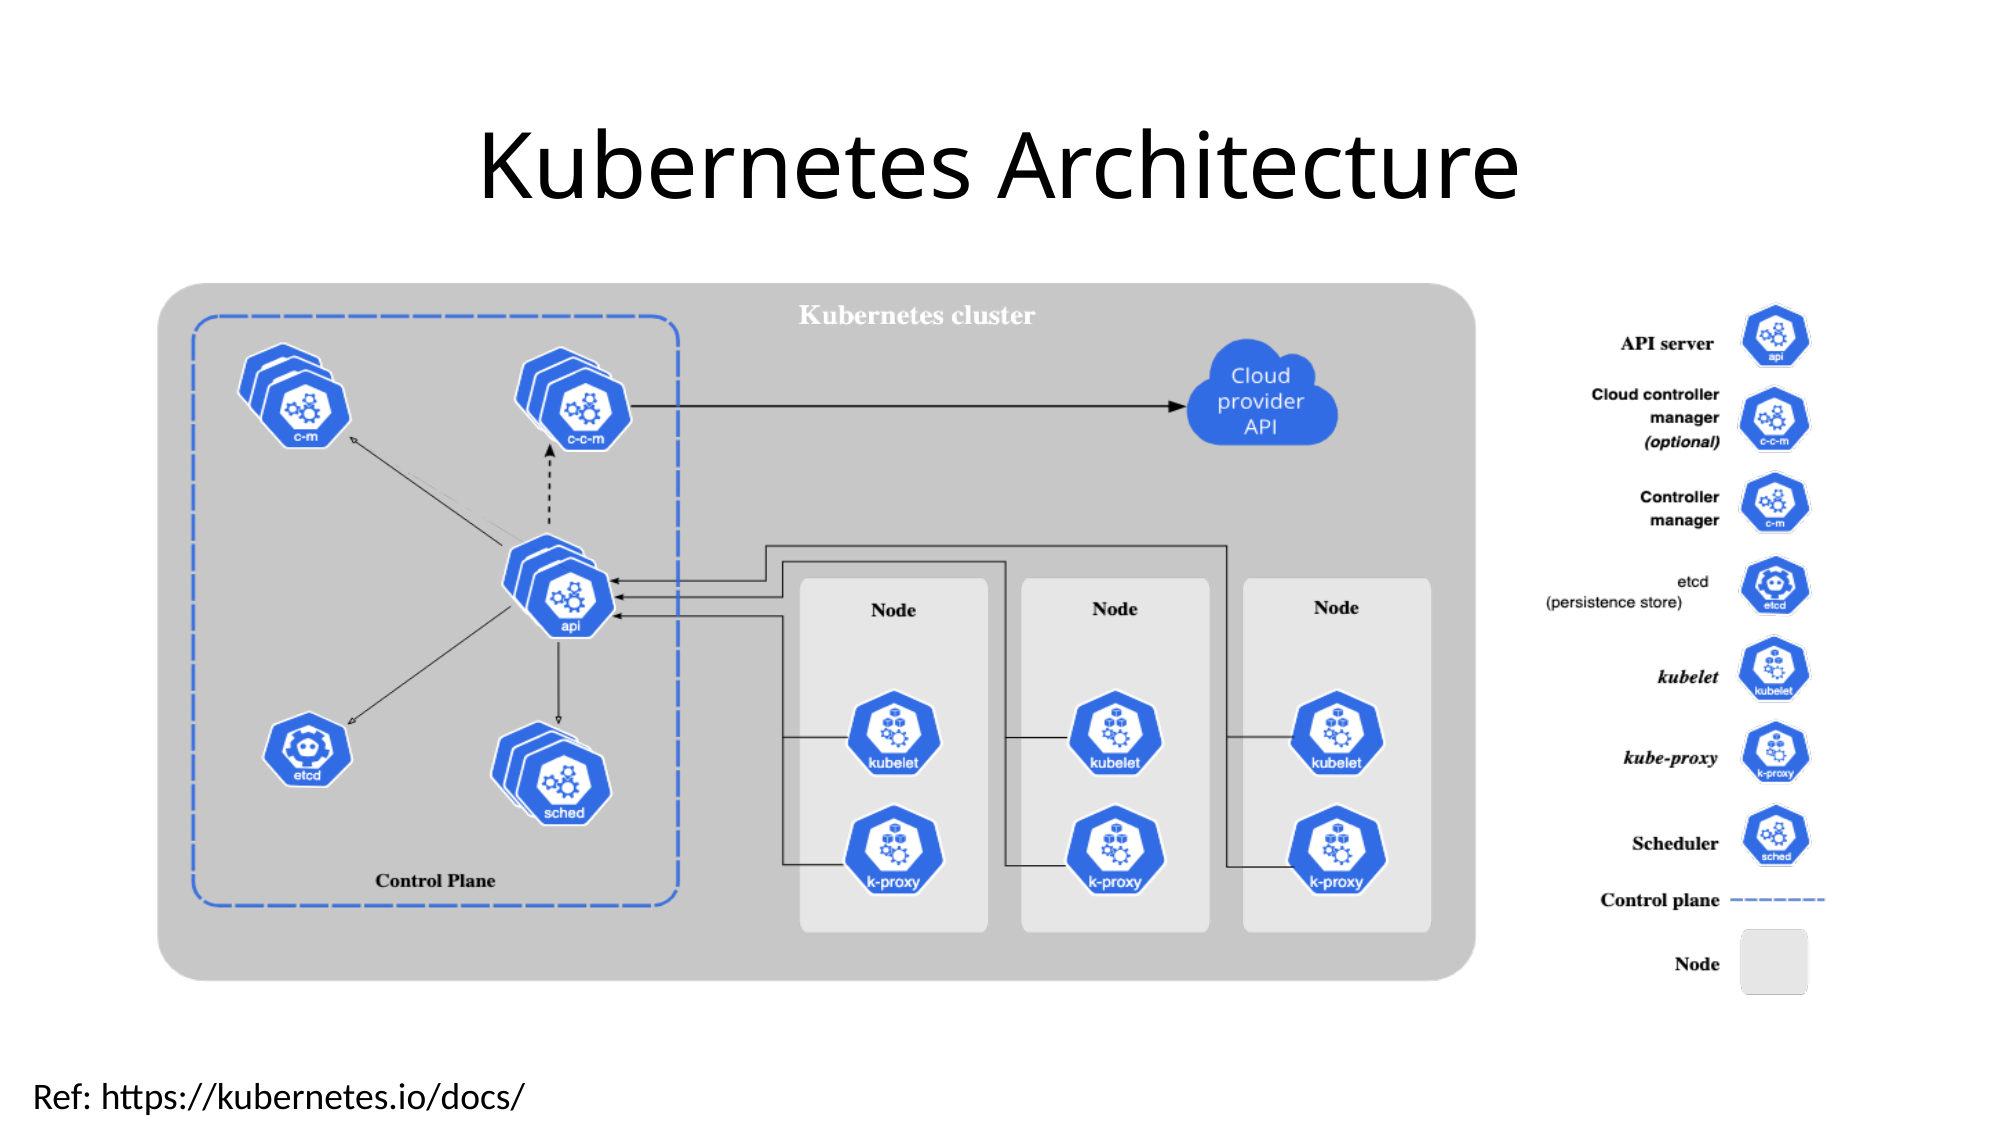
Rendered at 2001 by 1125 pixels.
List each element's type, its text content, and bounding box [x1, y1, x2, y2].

title Kubernetes Architecture [137, 59, 1863, 264]
picture [137, 264, 1863, 1014]
text_box Ref: https://kubernetes.io/docs/ [18, 1064, 541, 1125]
